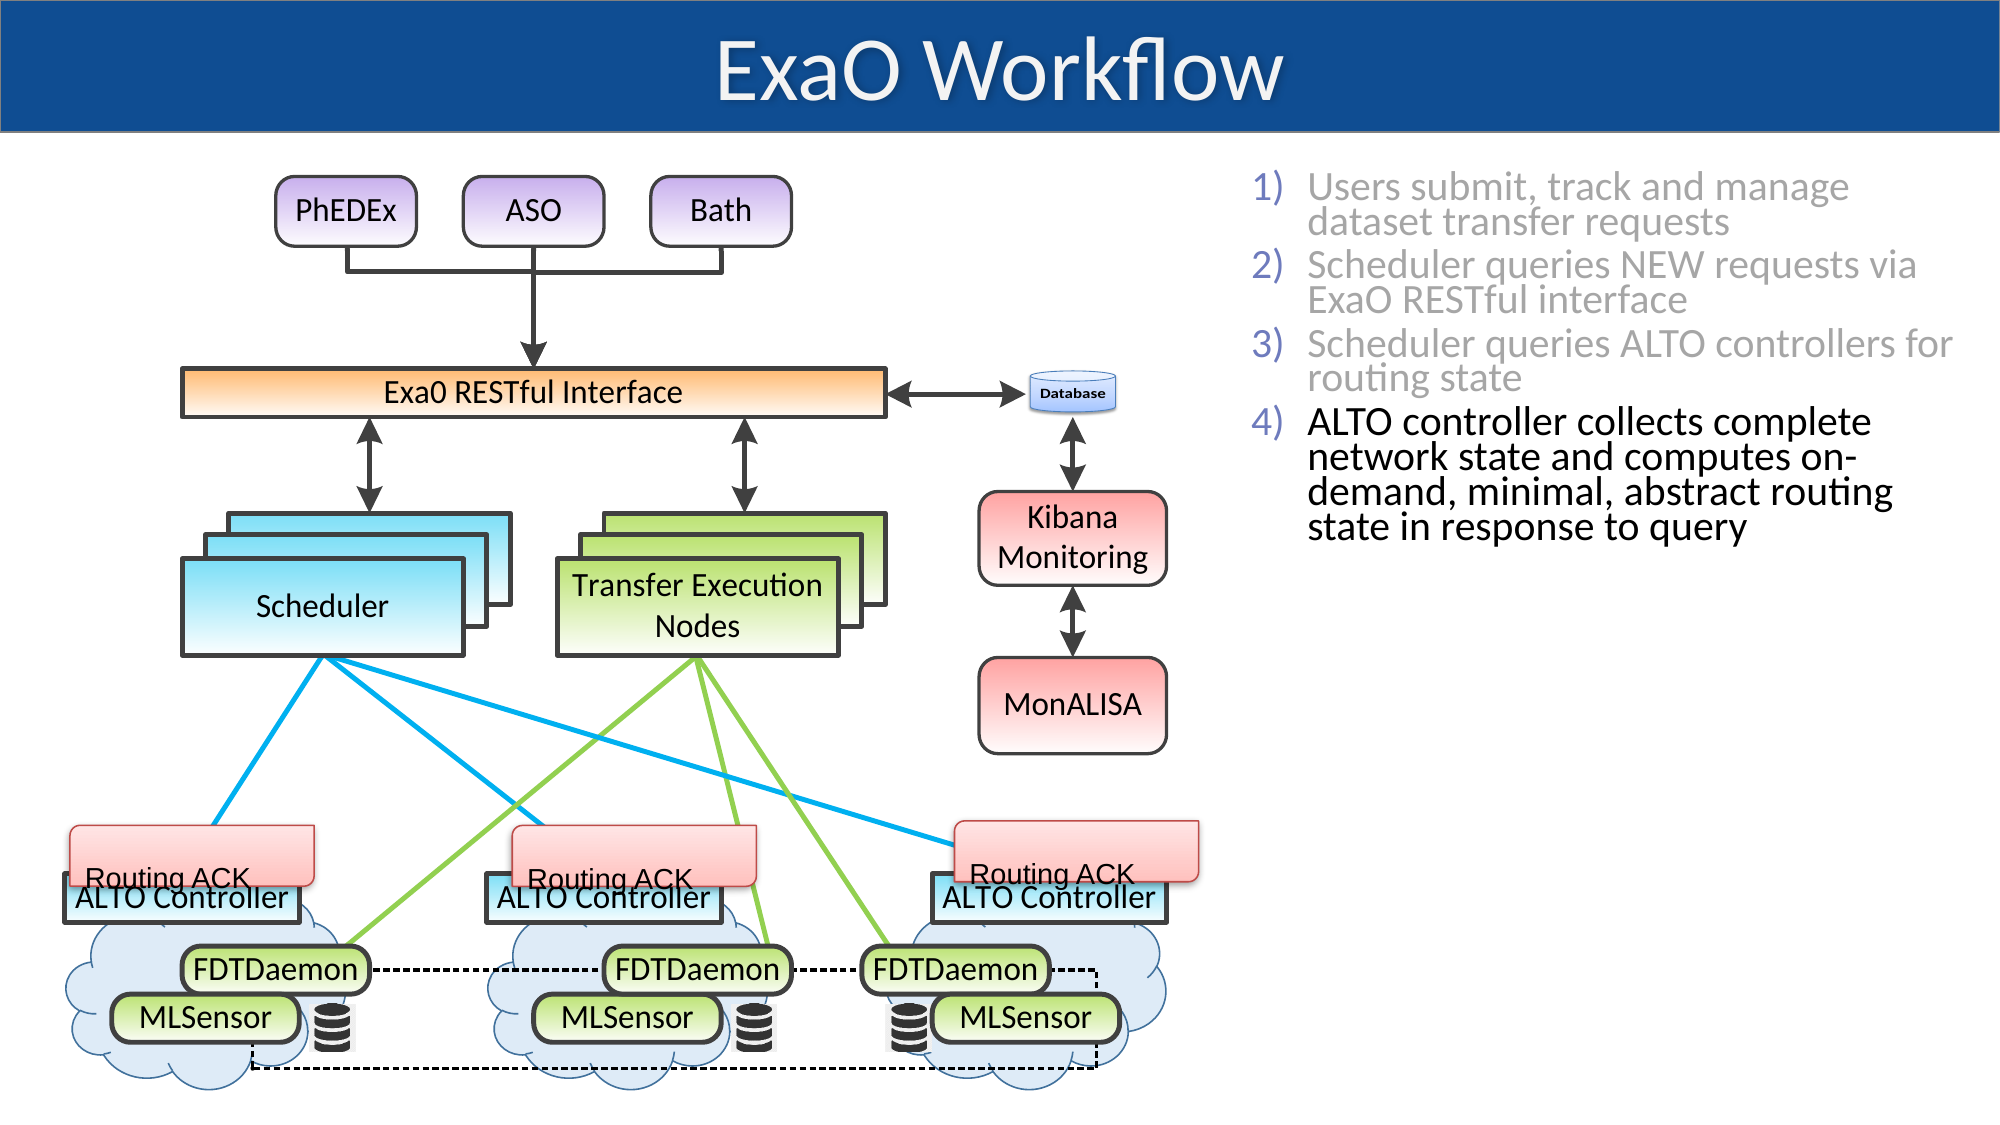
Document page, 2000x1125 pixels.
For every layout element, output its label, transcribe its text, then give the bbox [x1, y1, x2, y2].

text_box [55, 168, 1176, 1097]
list Users submit, track and manage dataset transfer requests Scheduler queries NEW requests via ExaO RESTful interface Scheduler queries ALTO controllers for routing state ALTO controller collects complete network state and computes on-demand, minimal, abstract routing state in response to query [1236, 165, 1975, 1093]
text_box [511, 818, 779, 887]
title ExaO Workflow [0, 0, 2000, 129]
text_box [954, 814, 1221, 882]
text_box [69, 818, 337, 887]
